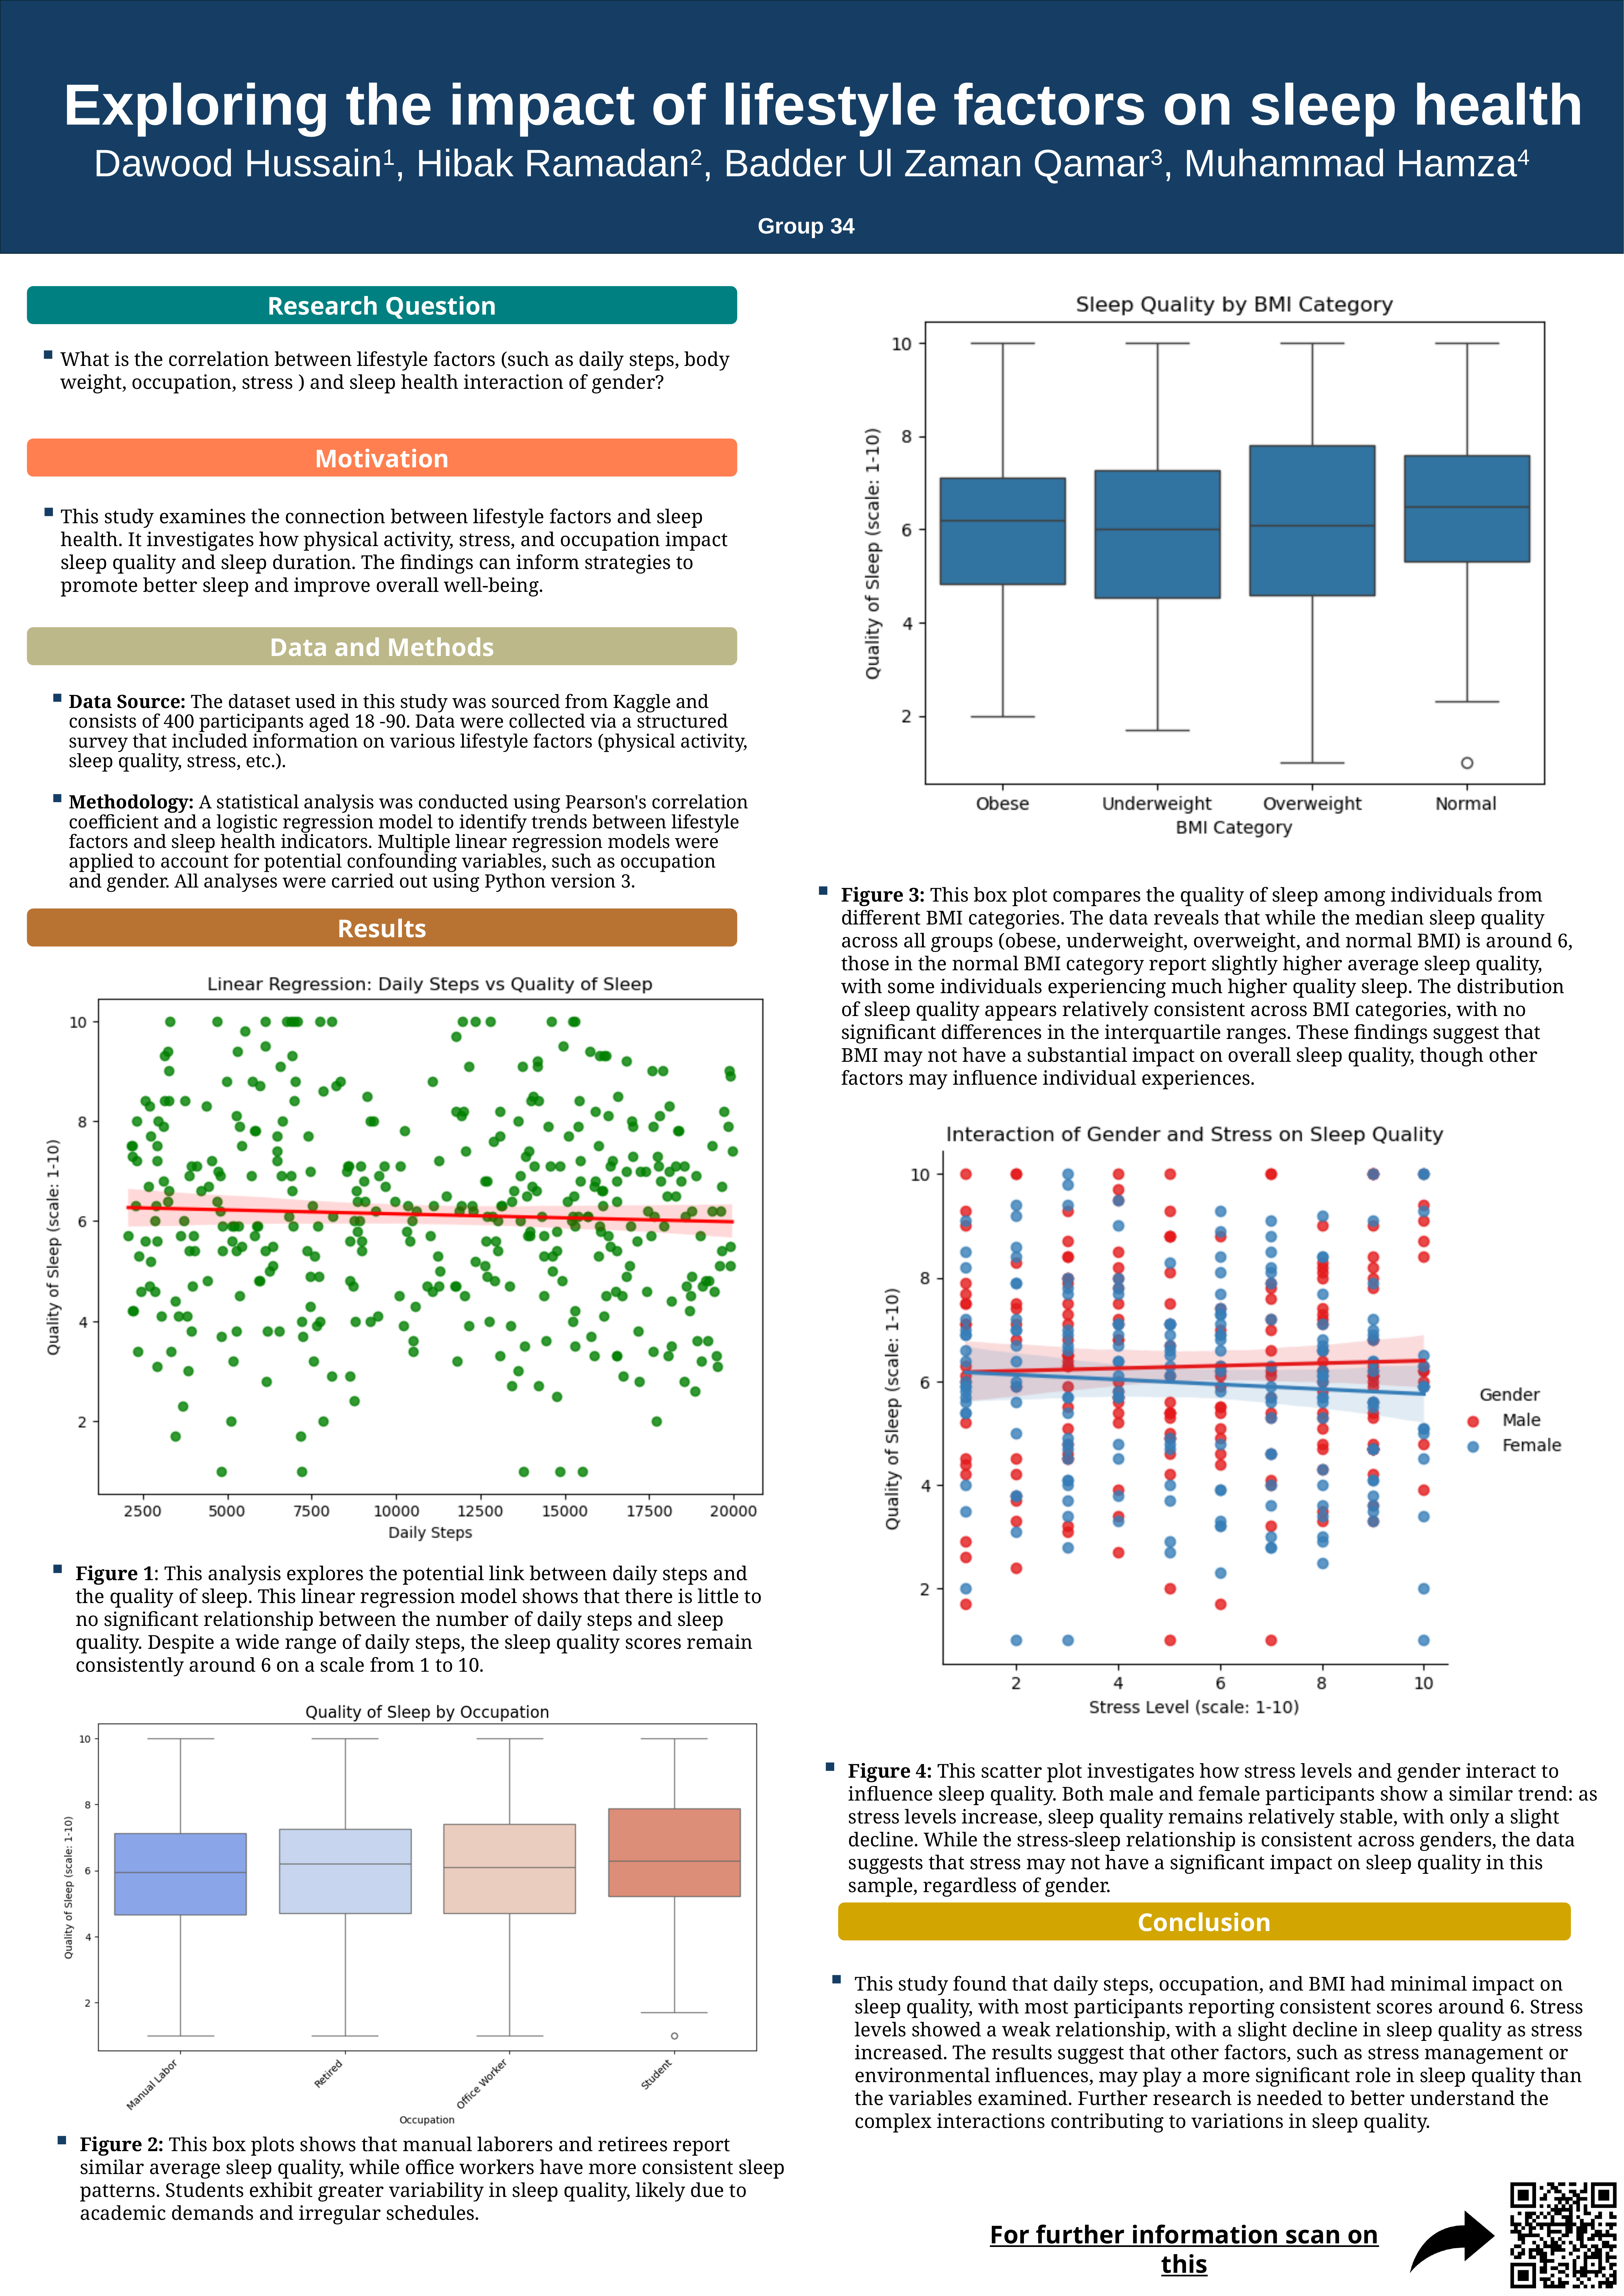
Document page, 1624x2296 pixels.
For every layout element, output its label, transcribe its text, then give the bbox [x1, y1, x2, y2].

text_box Dawood Hussain1, Hibak Ramadan2, Badder Ul Zaman Qamar3, Muhammad Hamza4 Group 34 [0, 0, 1624, 254]
picture [874, 1115, 1578, 1728]
text_box Conclusion [838, 1902, 1571, 1941]
text_box Research Question [27, 286, 737, 324]
text_box Figure 3: This box plot compares the quality of sleep among individuals from different BMI categories. The data reveals that while the median sleep quality across all groups (obese, underweight, overweight, and normal BMI) is around 6, those in the normal BMI category report slightly higher average sleep quality, with some individuals experiencing much higher quality sleep. The distribution of sleep quality appears relatively consistent across BMI categories, with no significant differences in the interquartile ranges. These findings suggest that BMI may not have a substantial impact on overall sleep quality, though other factors may influence individual experiences. [812, 880, 1586, 1091]
picture [1401, 2175, 1624, 2296]
text_box Figure 1: This analysis explores the potential link between daily steps and the quality of sleep. This linear regression model shows that there is little to no significant relationship between the number of daily steps and sleep quality. Despite a wide range of daily steps, the sleep quality scores remain consistently around 6 on a scale from 1 to 10. [46, 1559, 785, 1678]
text_box Results [27, 908, 737, 947]
text_box Data and Methods [27, 627, 737, 665]
picture [854, 284, 1557, 850]
text_box Figure 4: This scatter plot investigates how stress levels and gender interact to influence sleep quality. Both male and female participants show a similar trend: as stress levels increase, sleep quality remains relatively stable, with only a slight decline. While the stress-sleep relationship is consistent across genders, the data suggests that stress may not have a significant impact on sleep quality in this sample, regardless of gender. [819, 1756, 1609, 1899]
subtitle Data Source: The dataset used in this study was sourced from Kaggle and consists of 400 participants aged 18 -90. Data were collected via a structured survey that included information on various lifestyle factors (physical activity, sleep quality, stress, etc.). Methodology: A statistical analysis was conducted using Pearson's correlation coefficient and a logistic regression model to identify trends between lifestyle factors and sleep health indicators. Multiple linear regression models were applied to account for potential confounding variables, such as occupation and gender. All analyses were carried out using Python version 3. [46, 690, 757, 896]
text_box Figure 2: This box plots shows that manual laborers and retirees report similar average sleep quality, while office workers have more consistent sleep patterns. Students exhibit greater variability in sleep quality, likely due to academic demands and irregular schedules. [50, 2130, 798, 2226]
text_box Motivation [27, 439, 737, 477]
text_box [812, 275, 1624, 2277]
text_box What is the correlation between lifestyle factors (such as daily steps, body weight, occupation, stress ) and sleep health interaction of gender? [37, 344, 785, 395]
text_box This study found that daily steps, occupation, and BMI had minimal impact on sleep quality, with most participants reporting consistent scores around 6. Stress levels showed a weak relationship, with a slight decline in sleep quality as stress increased. The results suggest that other factors, such as stress management or environmental influences, may play a more significant role in sleep quality than the variables examined. Further research is needed to better understand the complex interactions contributing to variations in sleep quality. [825, 1969, 1608, 2134]
text_box Exploring the impact of lifestyle factors on sleep health [27, 29, 1621, 139]
picture [58, 1698, 764, 2133]
picture [37, 967, 773, 1551]
text_box For further information scan on this [967, 2216, 1401, 2280]
text_box This study examines the connection between lifestyle factors and sleep health. It investigates how physical activity, stress, and occupation impact sleep quality and sleep duration. The findings can inform strategies to promote better sleep and improve overall well-being. [37, 502, 765, 598]
